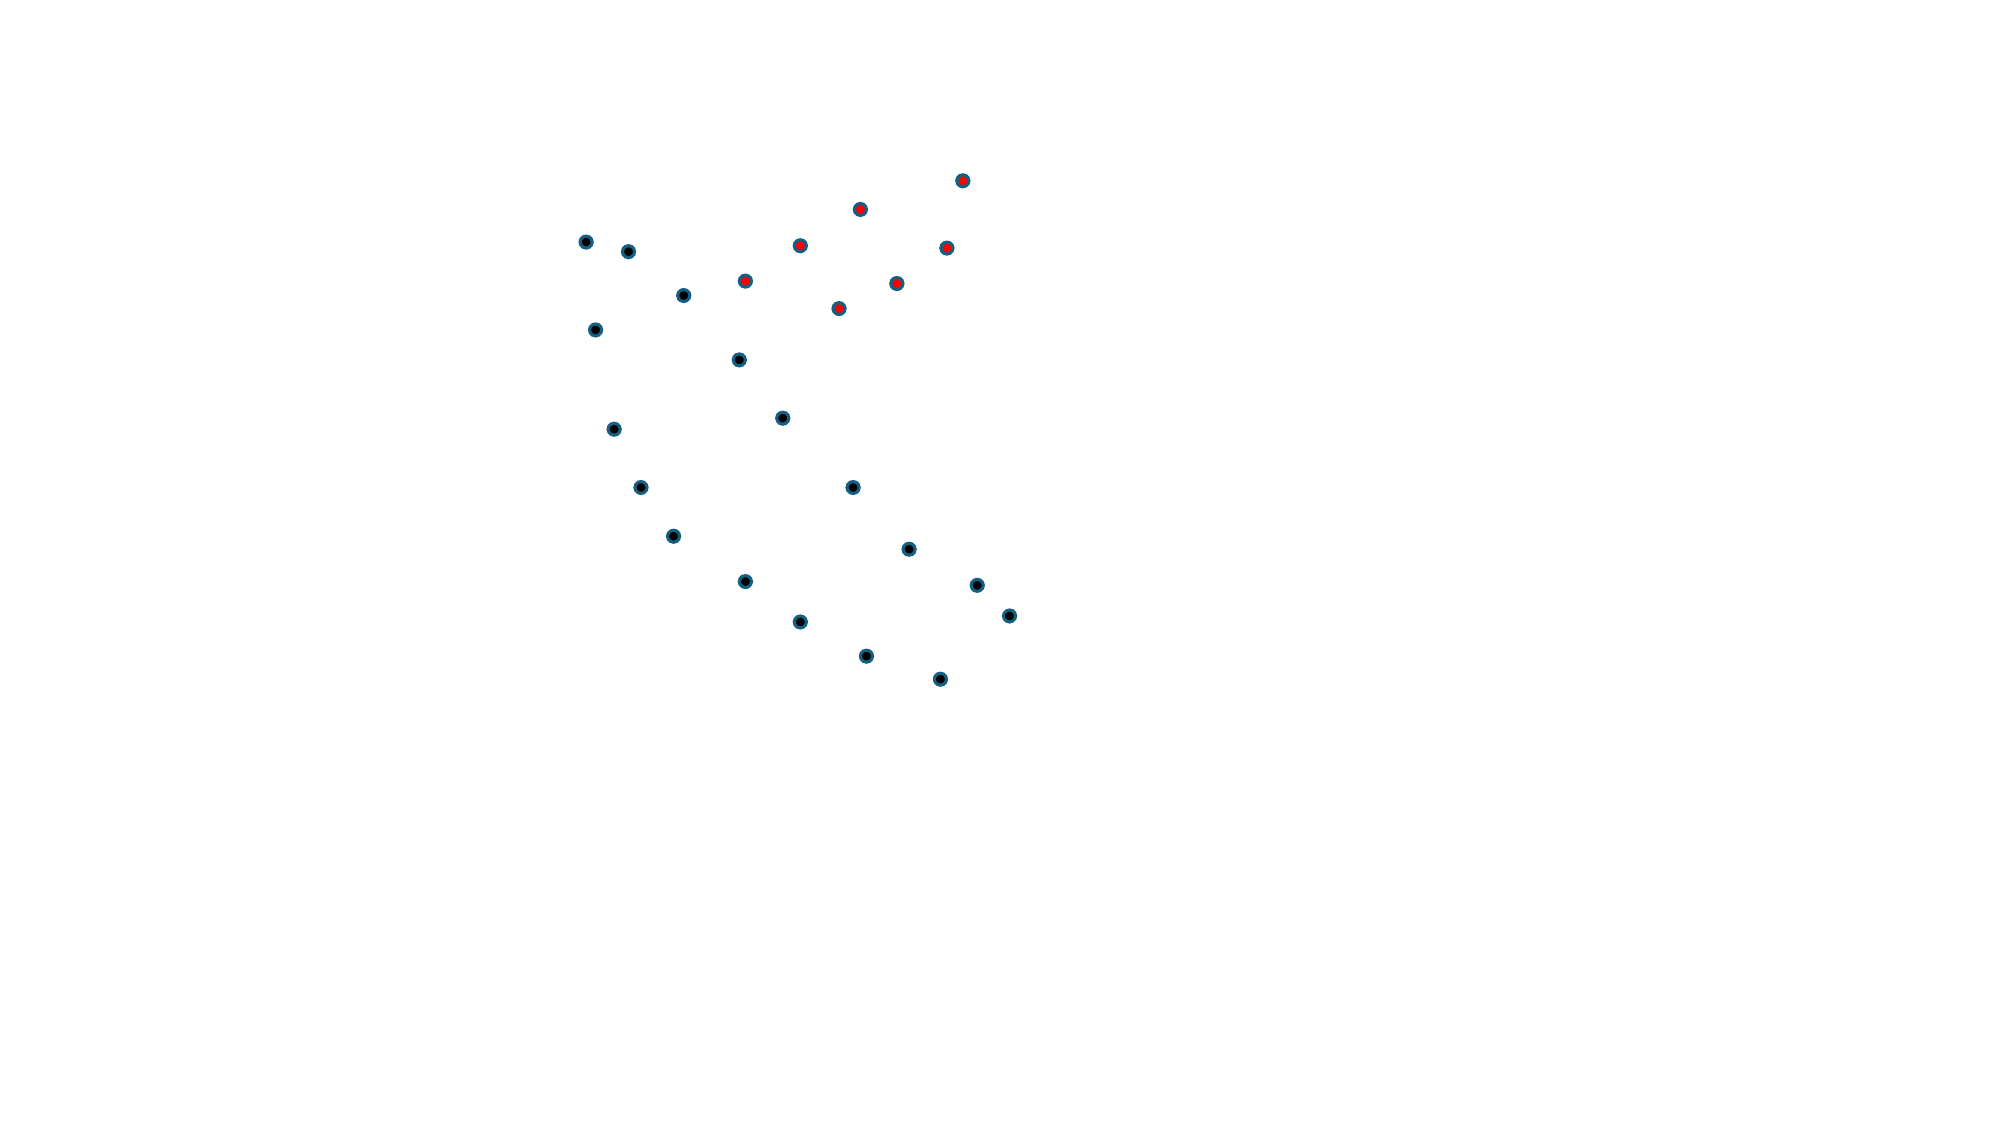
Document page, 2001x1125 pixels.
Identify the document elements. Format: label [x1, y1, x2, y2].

text_box [792, 238, 809, 254]
text_box [665, 528, 682, 544]
text_box [792, 614, 809, 630]
text_box [932, 671, 949, 687]
text_box [831, 300, 847, 317]
text_box [620, 244, 637, 260]
text_box [901, 541, 917, 557]
text_box [858, 648, 875, 664]
text_box [969, 577, 985, 593]
text_box [737, 573, 754, 590]
text_box [775, 410, 791, 426]
text_box [737, 273, 754, 289]
text_box [587, 322, 604, 338]
text_box [955, 173, 971, 189]
text_box [939, 240, 955, 256]
text_box [845, 479, 861, 496]
text_box [852, 201, 869, 218]
text_box [1001, 608, 1018, 624]
text_box [731, 352, 748, 368]
text_box [889, 275, 905, 292]
text_box [676, 287, 692, 304]
text_box [633, 479, 649, 496]
text_box [578, 234, 594, 250]
text_box [606, 421, 622, 437]
